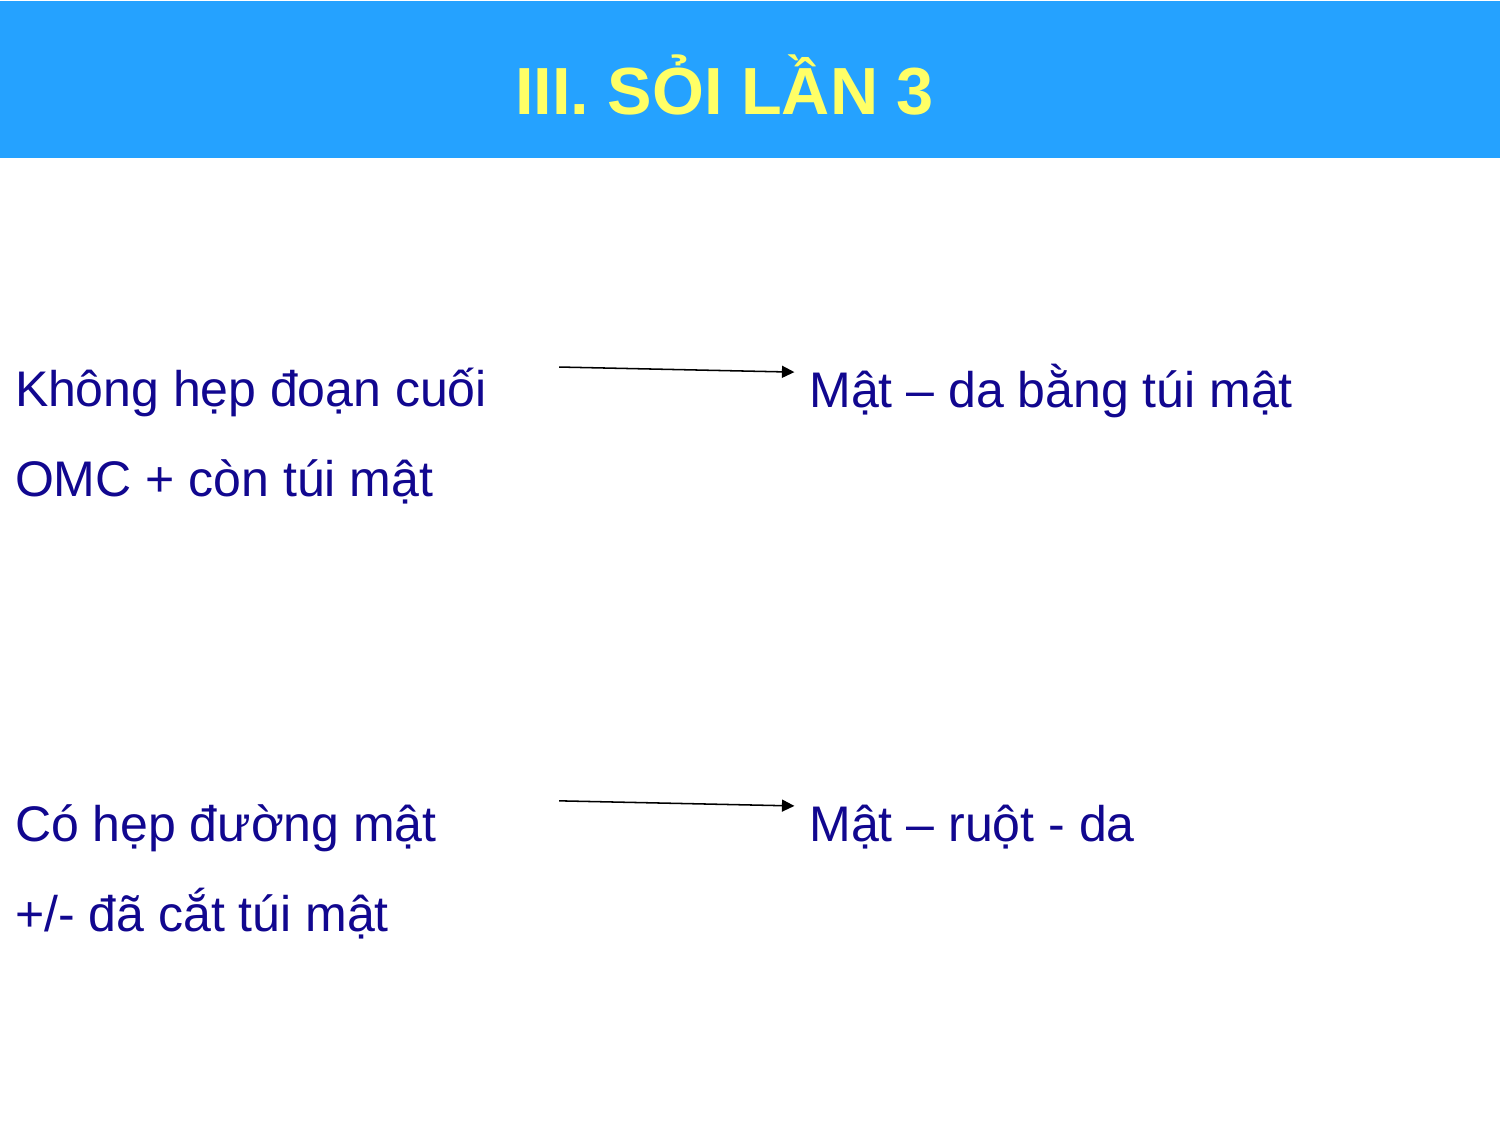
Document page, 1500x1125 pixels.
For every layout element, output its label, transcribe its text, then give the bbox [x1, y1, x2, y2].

text_box Mật – da bằng túi mật [794, 319, 1420, 425]
text_box Không hẹp đoạn cuối OMC + còn túi mật [0, 319, 625, 515]
text_box Mật – ruột - da [794, 753, 1500, 859]
title III. SỎI LẦN 3 [87, 24, 1363, 150]
text_box Có hẹp đường mật +/- đã cắt túi mật [0, 753, 483, 949]
